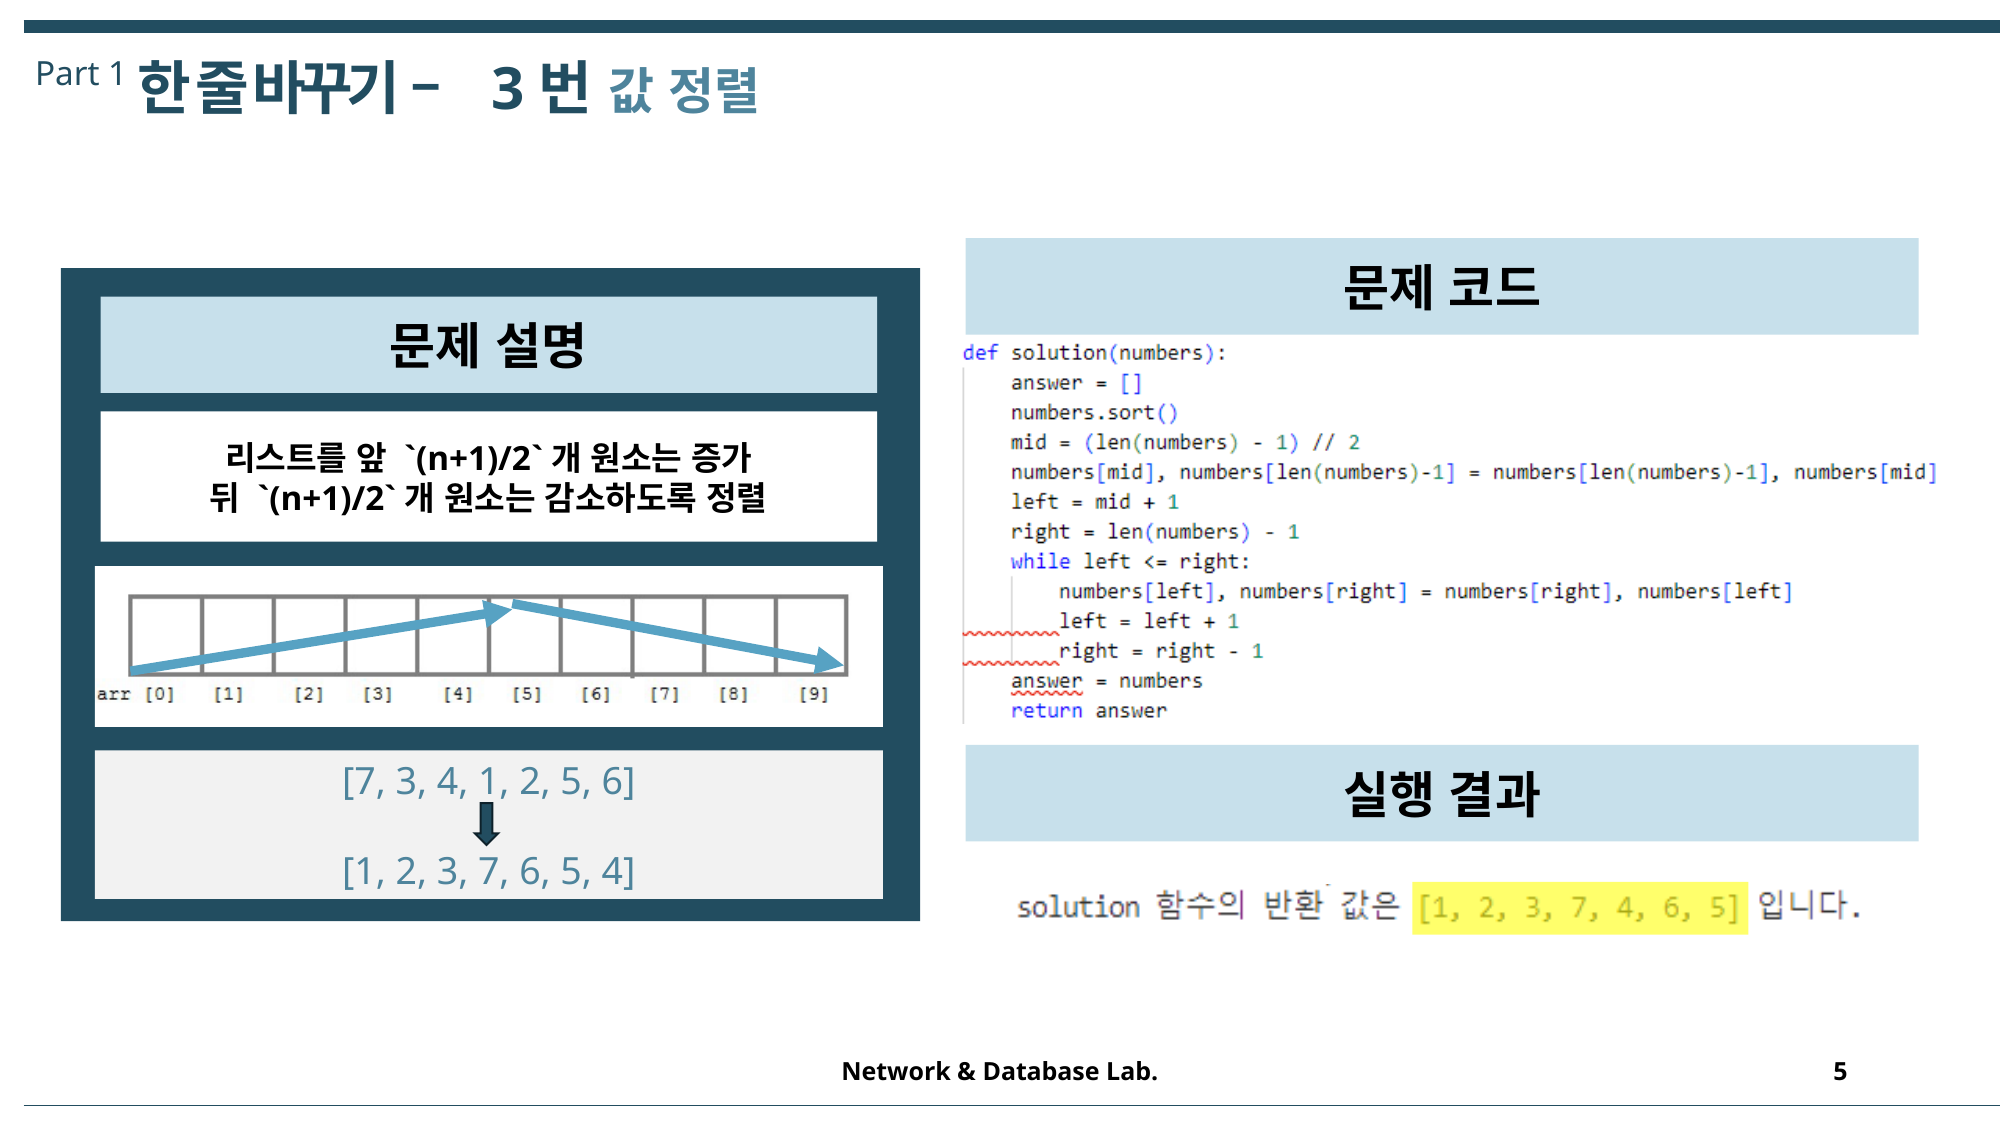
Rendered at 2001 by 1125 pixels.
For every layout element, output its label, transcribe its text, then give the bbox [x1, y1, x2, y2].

text_box 문제 코드 [965, 237, 1920, 336]
text_box [472, 802, 501, 847]
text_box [130, 609, 513, 672]
text_box [7, 3, 4, 1, 2, 5, 6] [1, 2, 3, 7, 6, 5, 4] [94, 749, 884, 900]
slide_number 5 [1412, 1042, 1863, 1103]
picture [955, 338, 1950, 724]
picture [999, 884, 1877, 938]
text_box 리스트를 앞 `(n+1)/2`개 원소는 증가 뒤 `(n+1)/2`개 원소는 감소하도록 정렬 [99, 410, 878, 543]
text_box 실행 결과 [965, 744, 1920, 842]
picture [94, 566, 883, 727]
text_box 문제 설명 [99, 295, 878, 394]
text_box 한 줄 바꾸기 – 3번 값 정렬 [123, 43, 776, 129]
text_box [512, 603, 844, 666]
text_box Part 1 [20, 44, 123, 100]
text_box [60, 267, 921, 922]
footer Network & Database Lab. [662, 1042, 1338, 1103]
